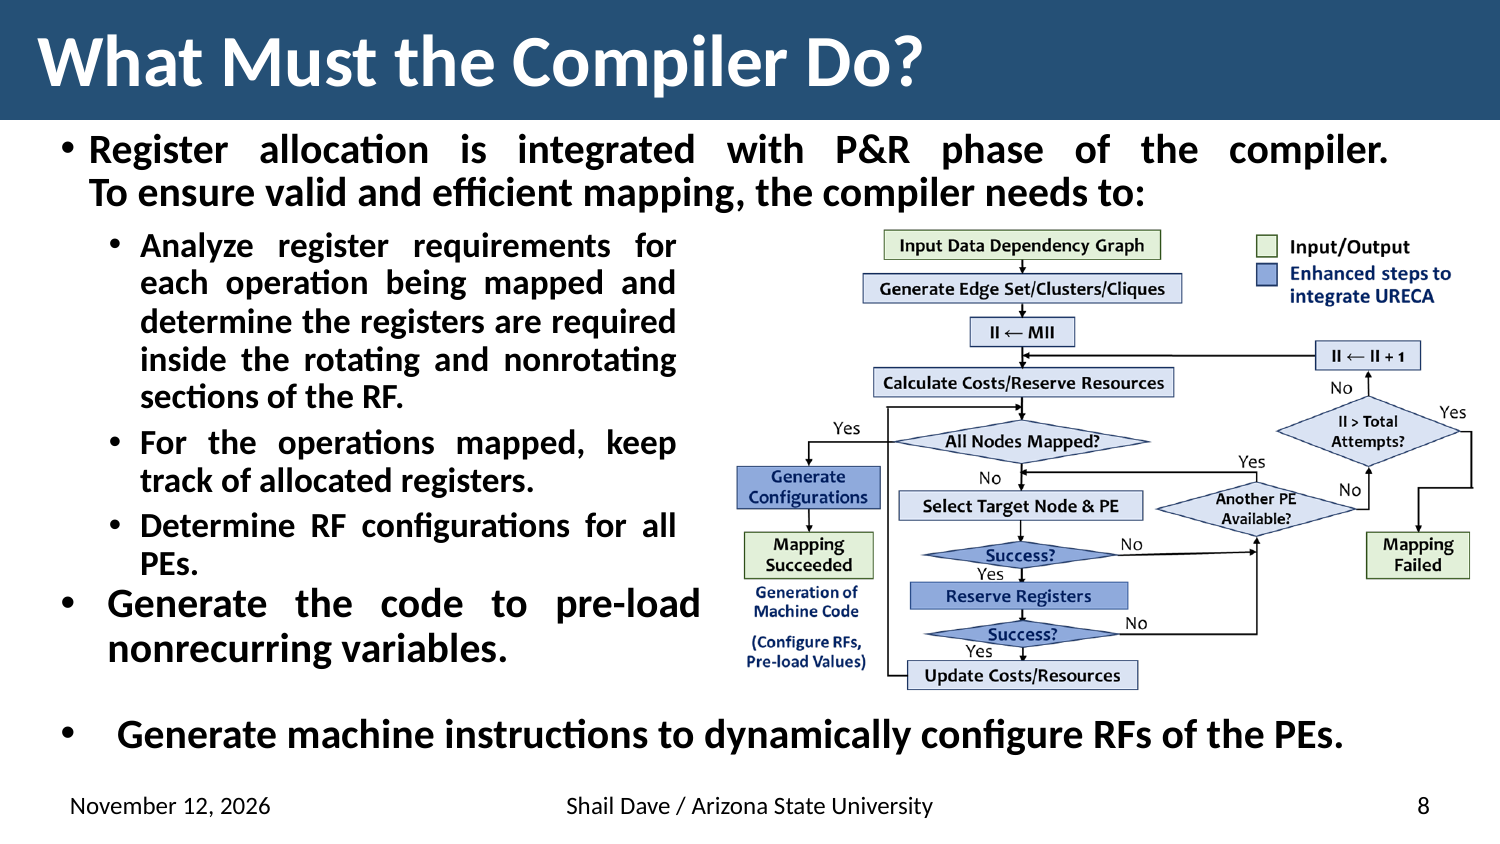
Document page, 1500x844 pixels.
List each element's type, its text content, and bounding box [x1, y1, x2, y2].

text_box Generate machine instructions to dynamically configure RFs of the PEs. [45, 699, 1469, 765]
picture [735, 227, 1478, 698]
title What Must the Compiler Do? [22, 15, 1478, 111]
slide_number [55, 782, 441, 827]
footer Shail Dave / Arizona State University [496, 782, 1004, 827]
list Register allocation is integrated with P&R phase of the compiler. To ensure valid and efficient mapping, the compiler needs to: [45, 122, 1436, 230]
slide_number 8 [1059, 782, 1445, 827]
text_box Generate the code to pre-load nonrecurring variables. [45, 574, 717, 680]
text_box Analyze register requirements for each operation being mapped and determine the registers are required inside the rotating and nonrotating sections of the RF. For the operations mapped, keep track of allocated registers. Determine RF configurations for all PEs. [45, 219, 693, 574]
